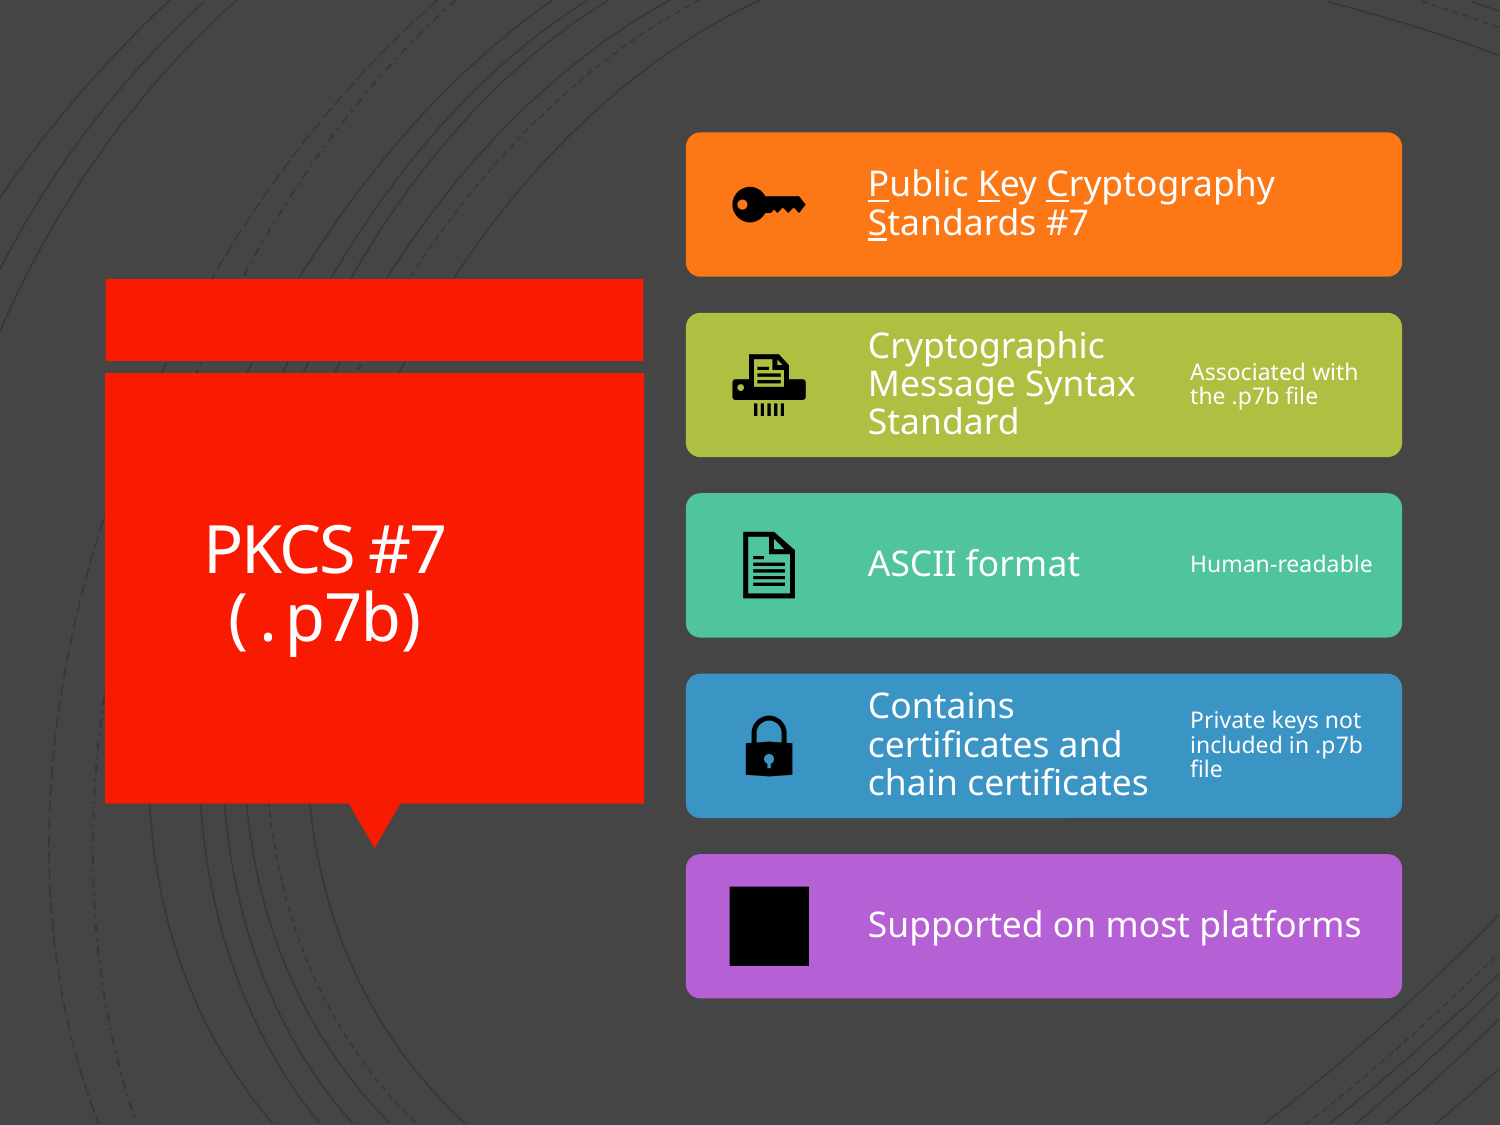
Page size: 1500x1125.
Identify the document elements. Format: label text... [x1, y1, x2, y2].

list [685, 131, 1403, 1000]
title PKCS #7 (.p7b) [109, 385, 540, 789]
